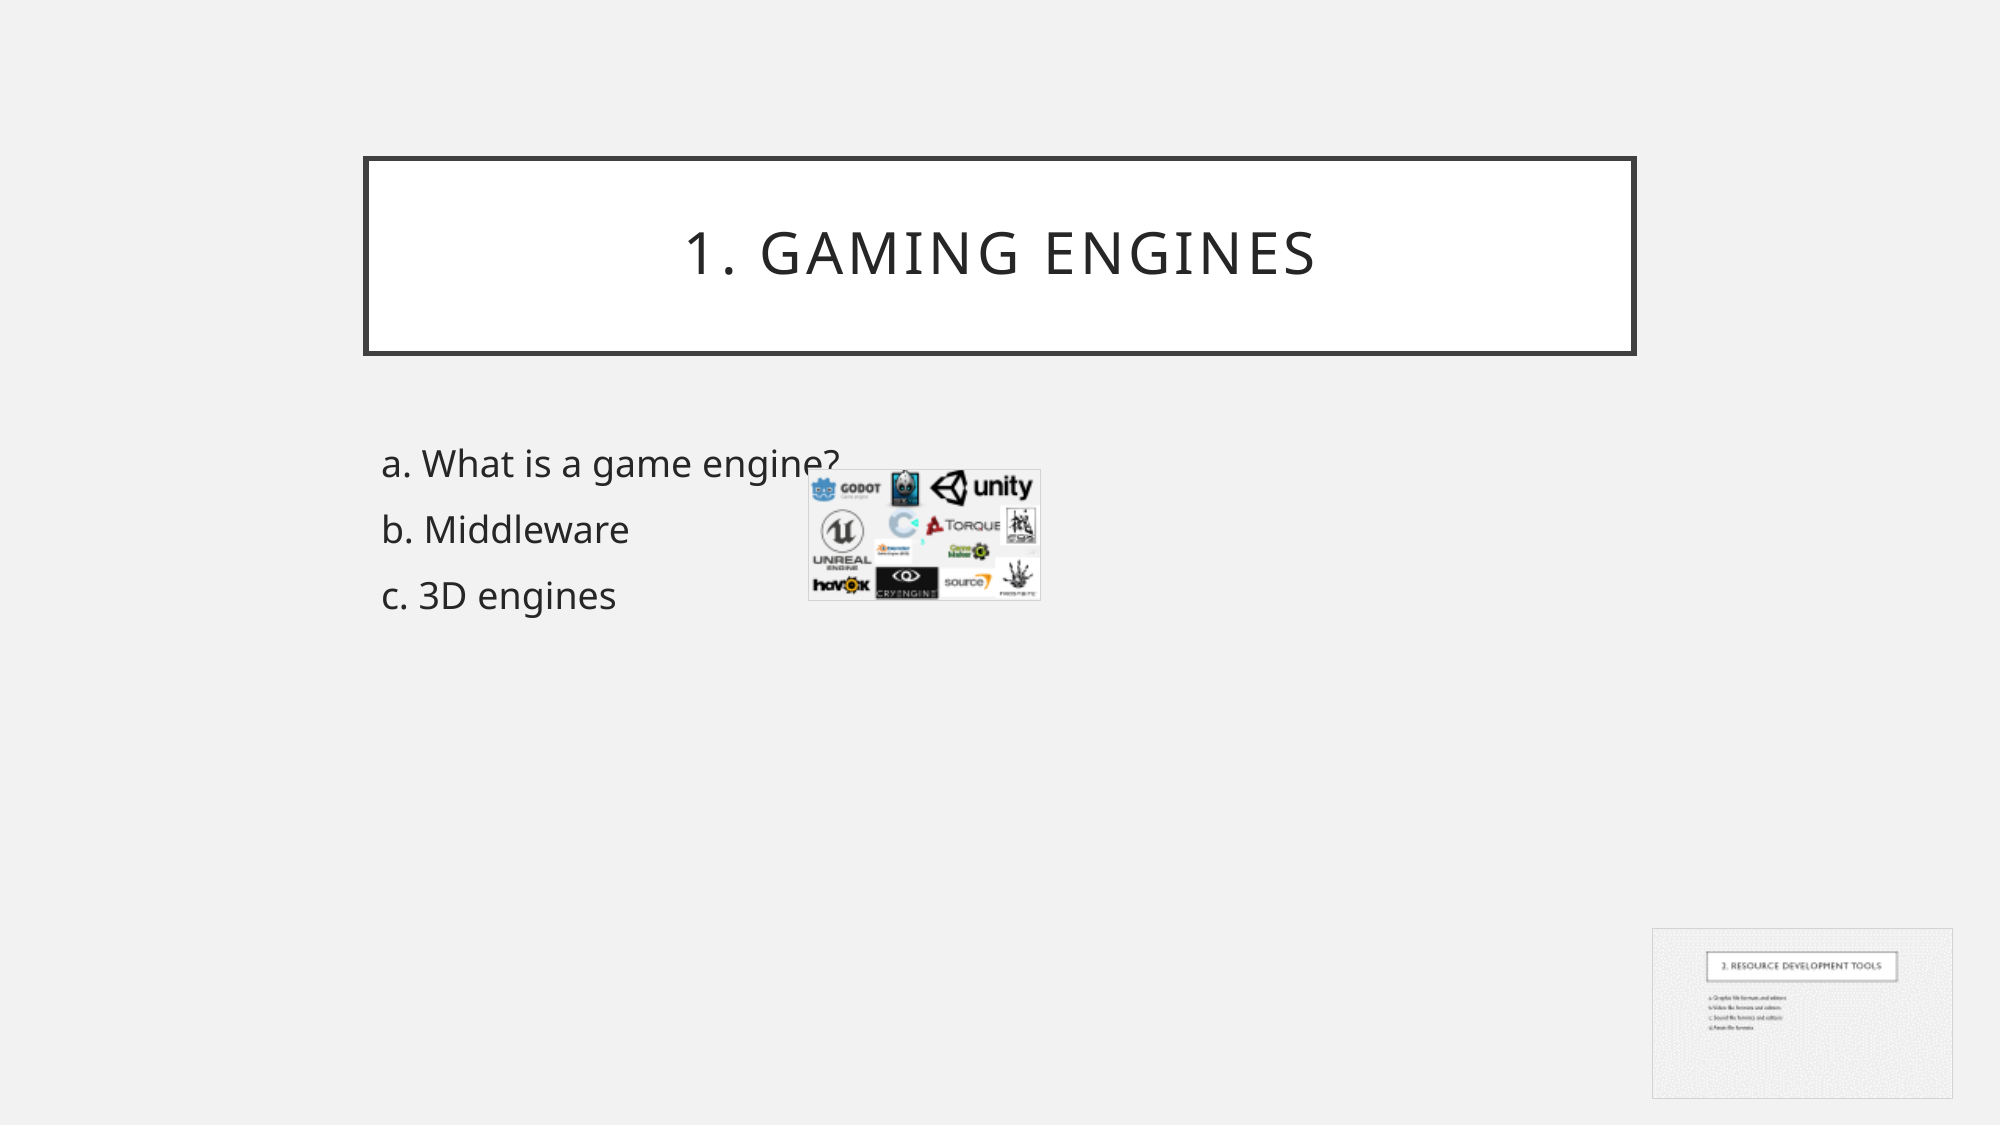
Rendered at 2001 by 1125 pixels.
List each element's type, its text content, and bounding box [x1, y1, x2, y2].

list a. What is a game engine? b. Middleware c. 3D engines [366, 432, 1634, 942]
picture [809, 470, 1040, 600]
picture [1653, 929, 1952, 1098]
title 1. Gaming Engines [363, 156, 1637, 356]
